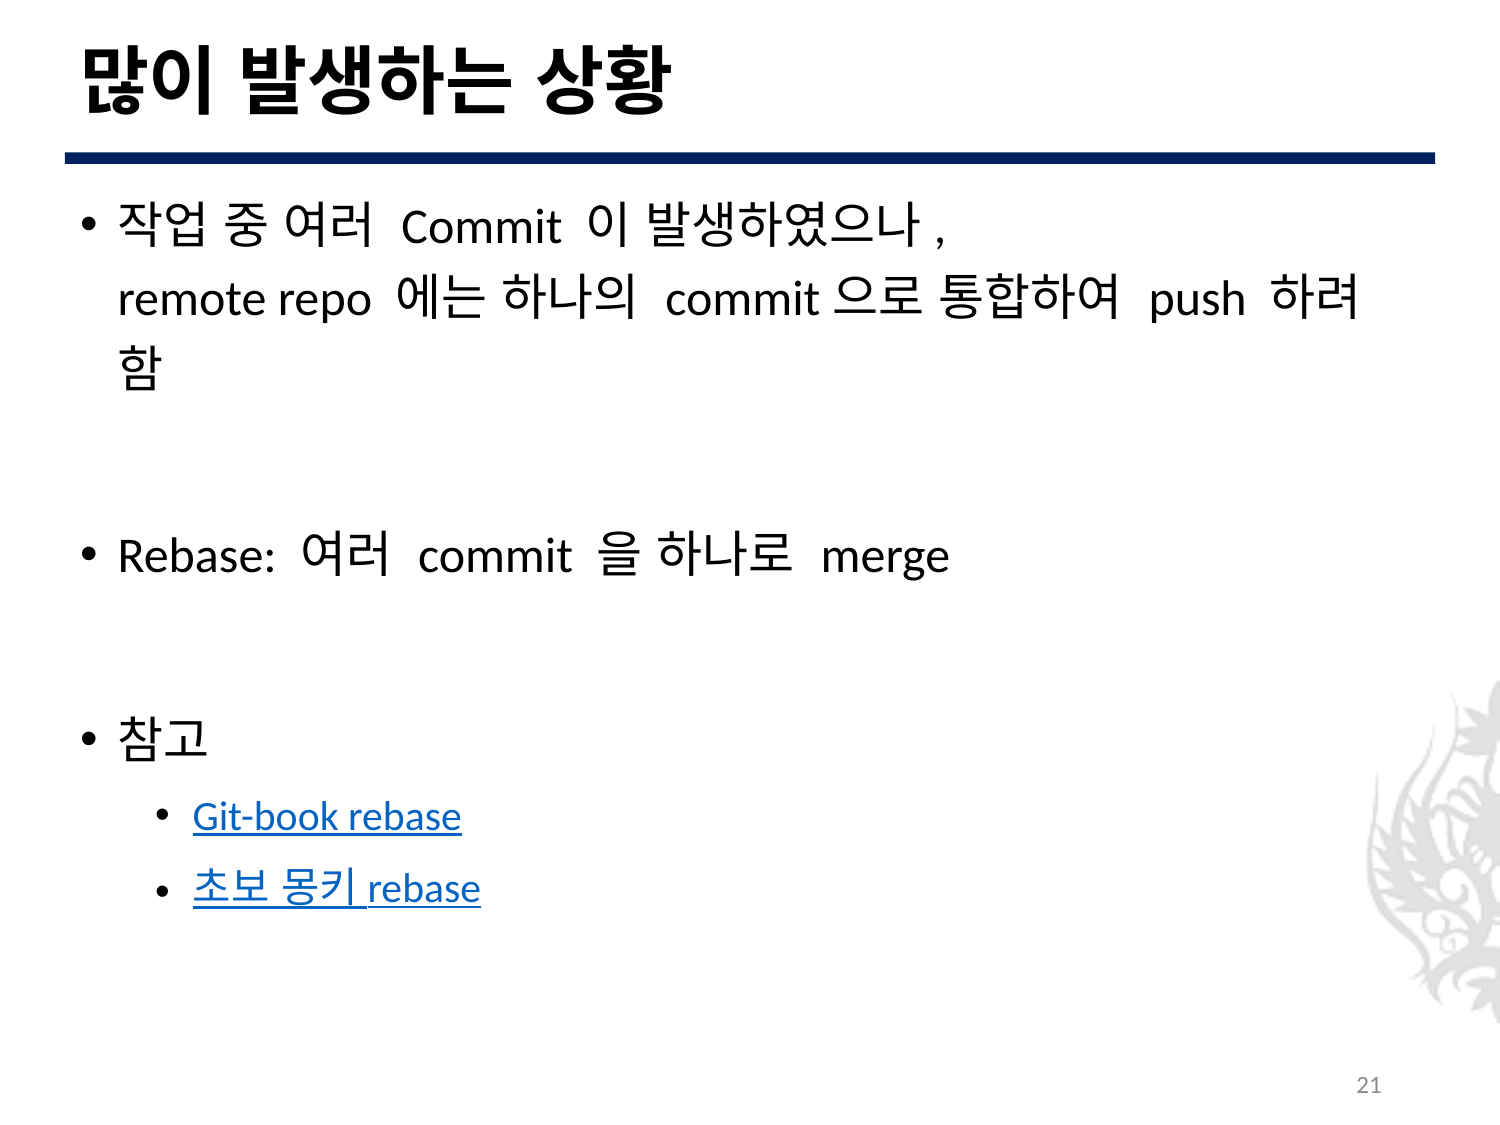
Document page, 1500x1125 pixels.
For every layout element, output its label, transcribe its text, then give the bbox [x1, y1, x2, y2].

list 작업 중 여러 Commit 이 발생하였으나, remote repo 에는 하나의 commit으로 통합하여 push 하려 함 Rebase: 여러 commit 을 하나로 merge 참고 Git-book rebase 초보 몽키 rebase [64, 173, 1436, 1039]
slide_number 21 [1059, 1057, 1397, 1111]
title 많이 발생하는 상황 [64, 26, 1436, 143]
